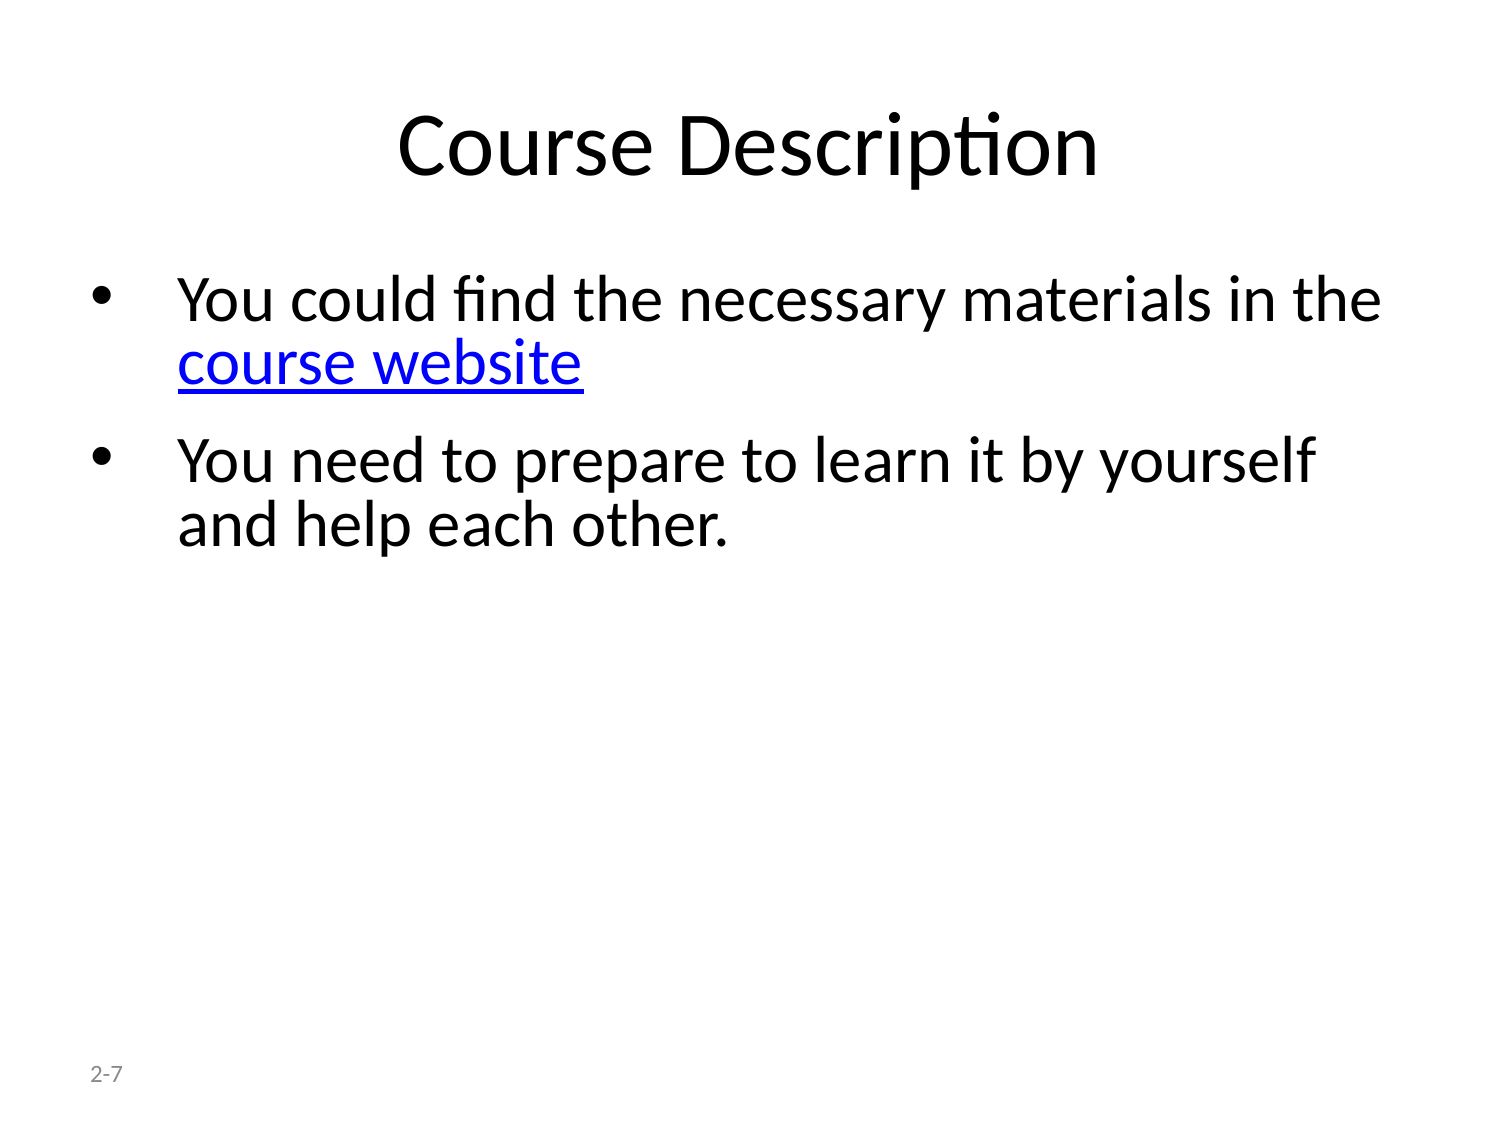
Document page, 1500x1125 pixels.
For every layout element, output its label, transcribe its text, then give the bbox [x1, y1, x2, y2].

list You could find the necessary materials in the course website You need to prepare to learn it by yourself and help each other. [75, 262, 1425, 1005]
title Course Description [75, 45, 1425, 233]
slide_number 2-7 [75, 1042, 425, 1103]
